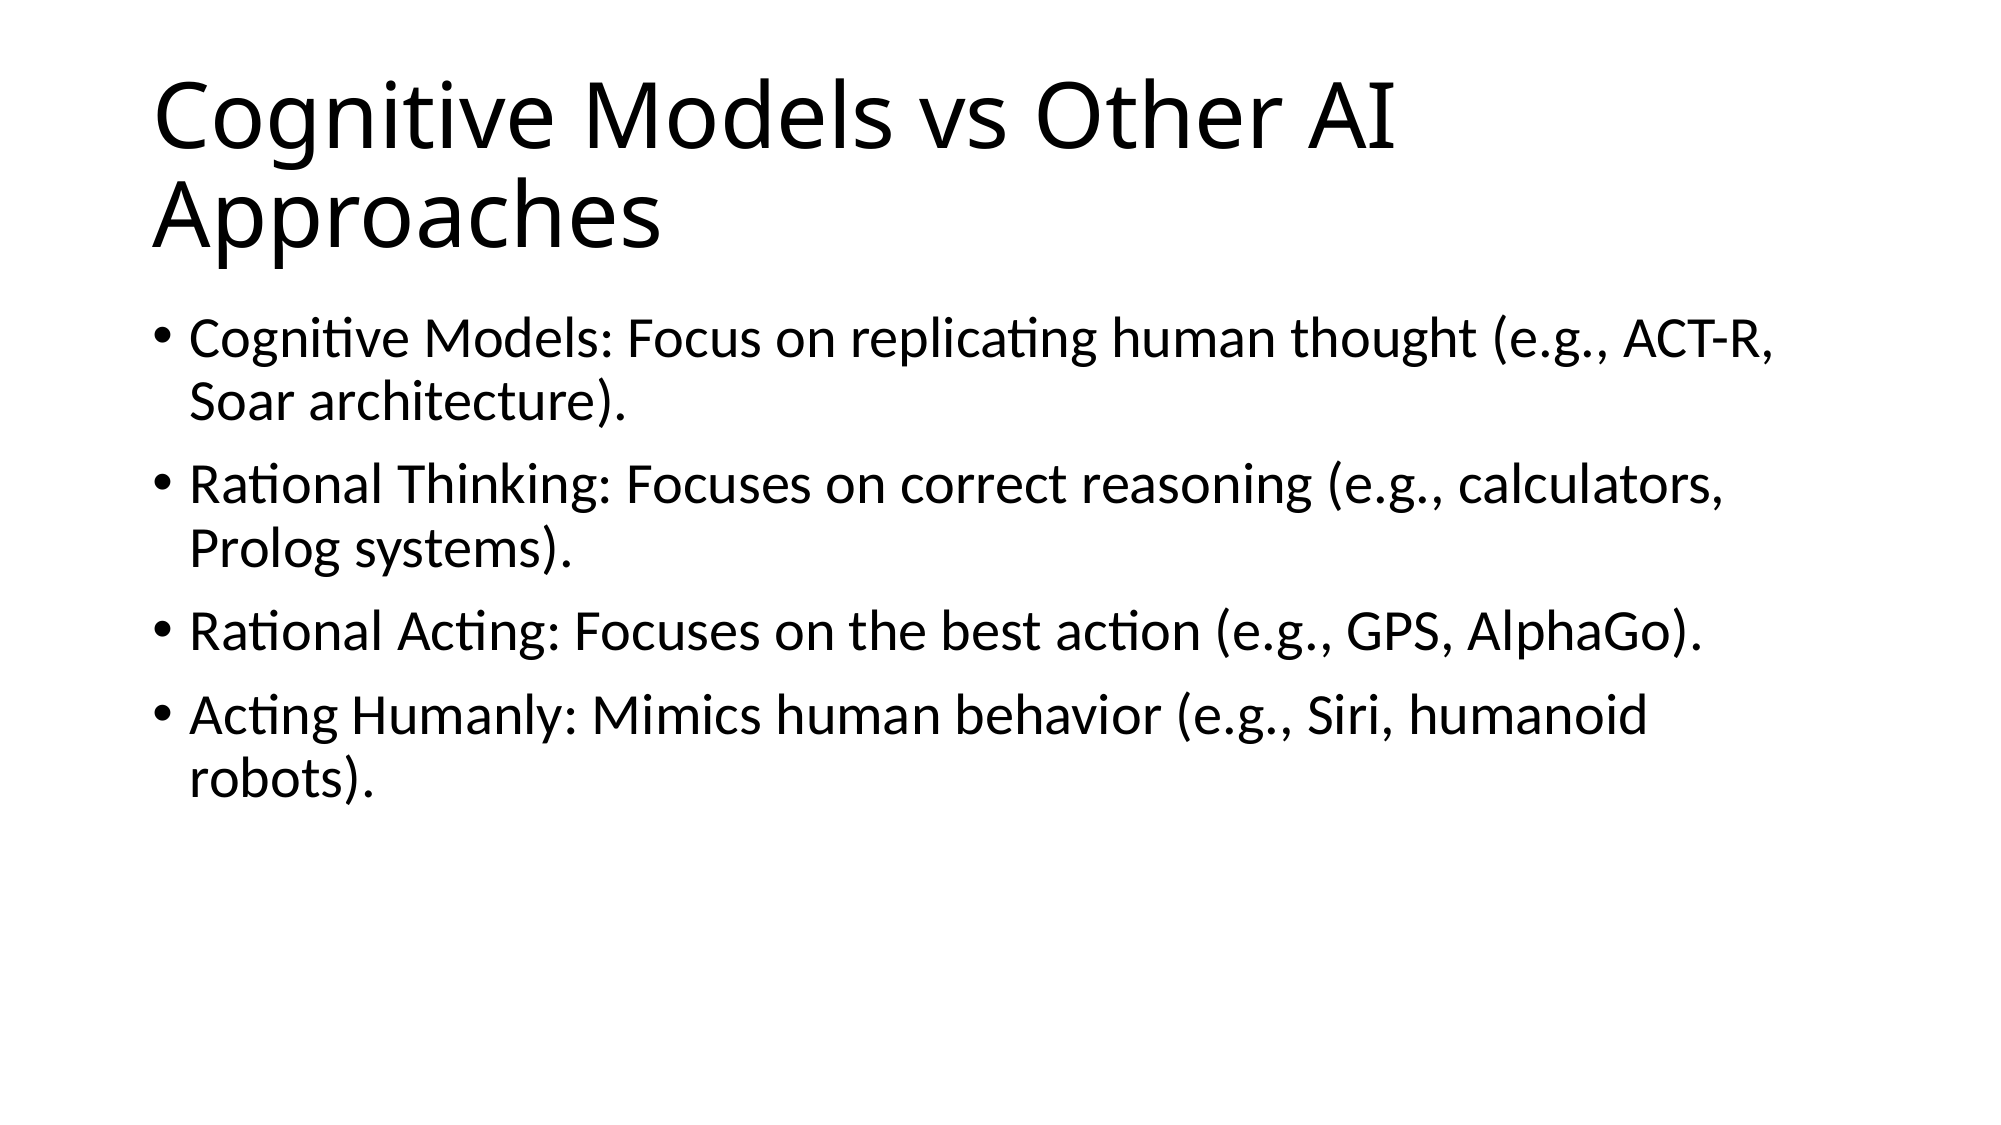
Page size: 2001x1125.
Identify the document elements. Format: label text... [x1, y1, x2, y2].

title Cognitive Models vs Other AI Approaches [137, 59, 1863, 278]
list Cognitive Models: Focus on replicating human thought (e.g., ACT-R, Soar architecture). Rational Thinking: Focuses on correct reasoning (e.g., calculators, Prolog systems). Rational Acting: Focuses on the best action (e.g., GPS, AlphaGo). Acting Humanly: Mimics human behavior (e.g., Siri, humanoid robots). [137, 299, 1863, 1014]
